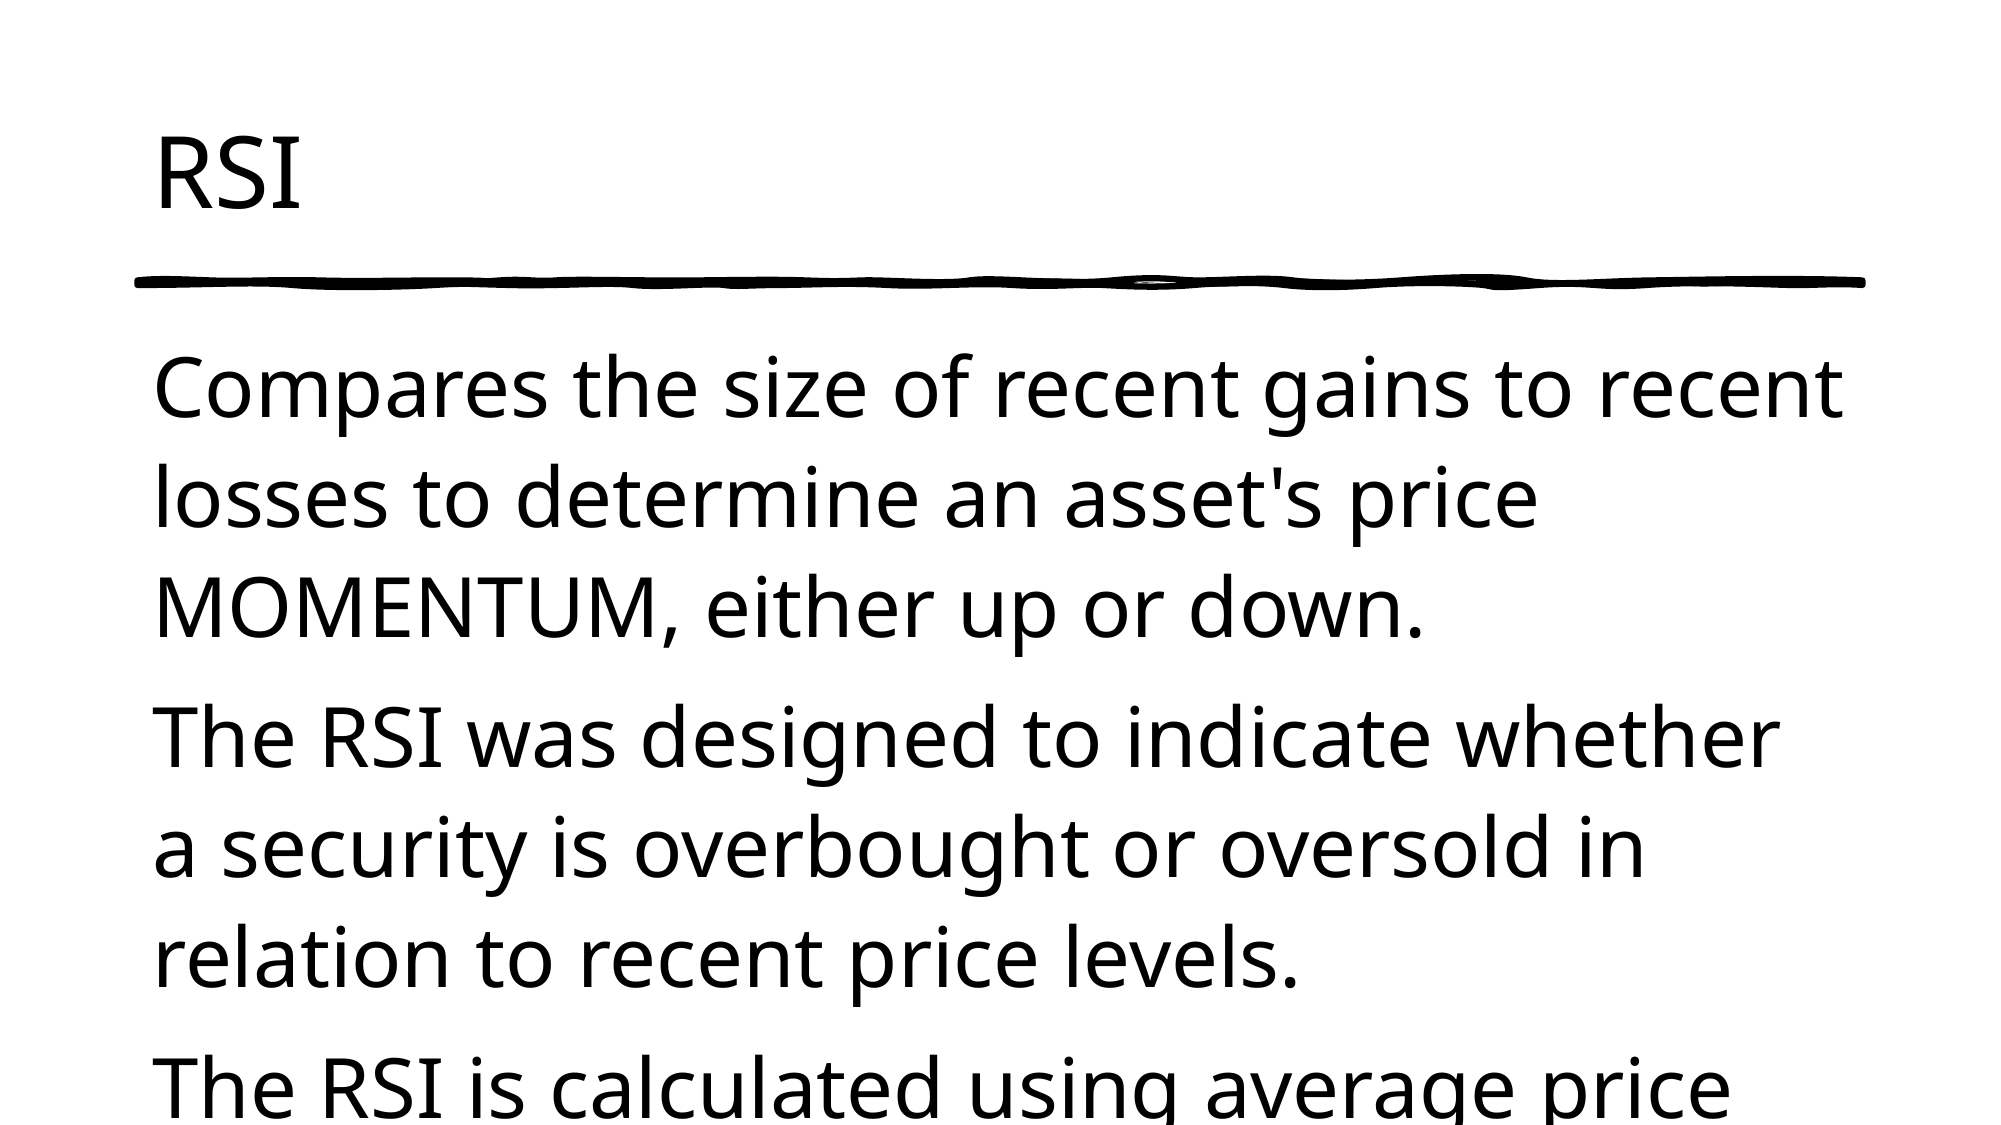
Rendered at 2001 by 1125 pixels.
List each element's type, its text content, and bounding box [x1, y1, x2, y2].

list Compares the size of recent gains to recent losses to determine an asset's price MOMENTUM, either up or down. The RSI was designed to indicate whether a security is overbought or oversold in relation to recent price levels. The RSI is calculated using average price gains and losses over a given period of time. The default time period is 14 periods with values bounded from 0 to 100. [137, 316, 1863, 1014]
title RSI [137, 59, 1863, 278]
